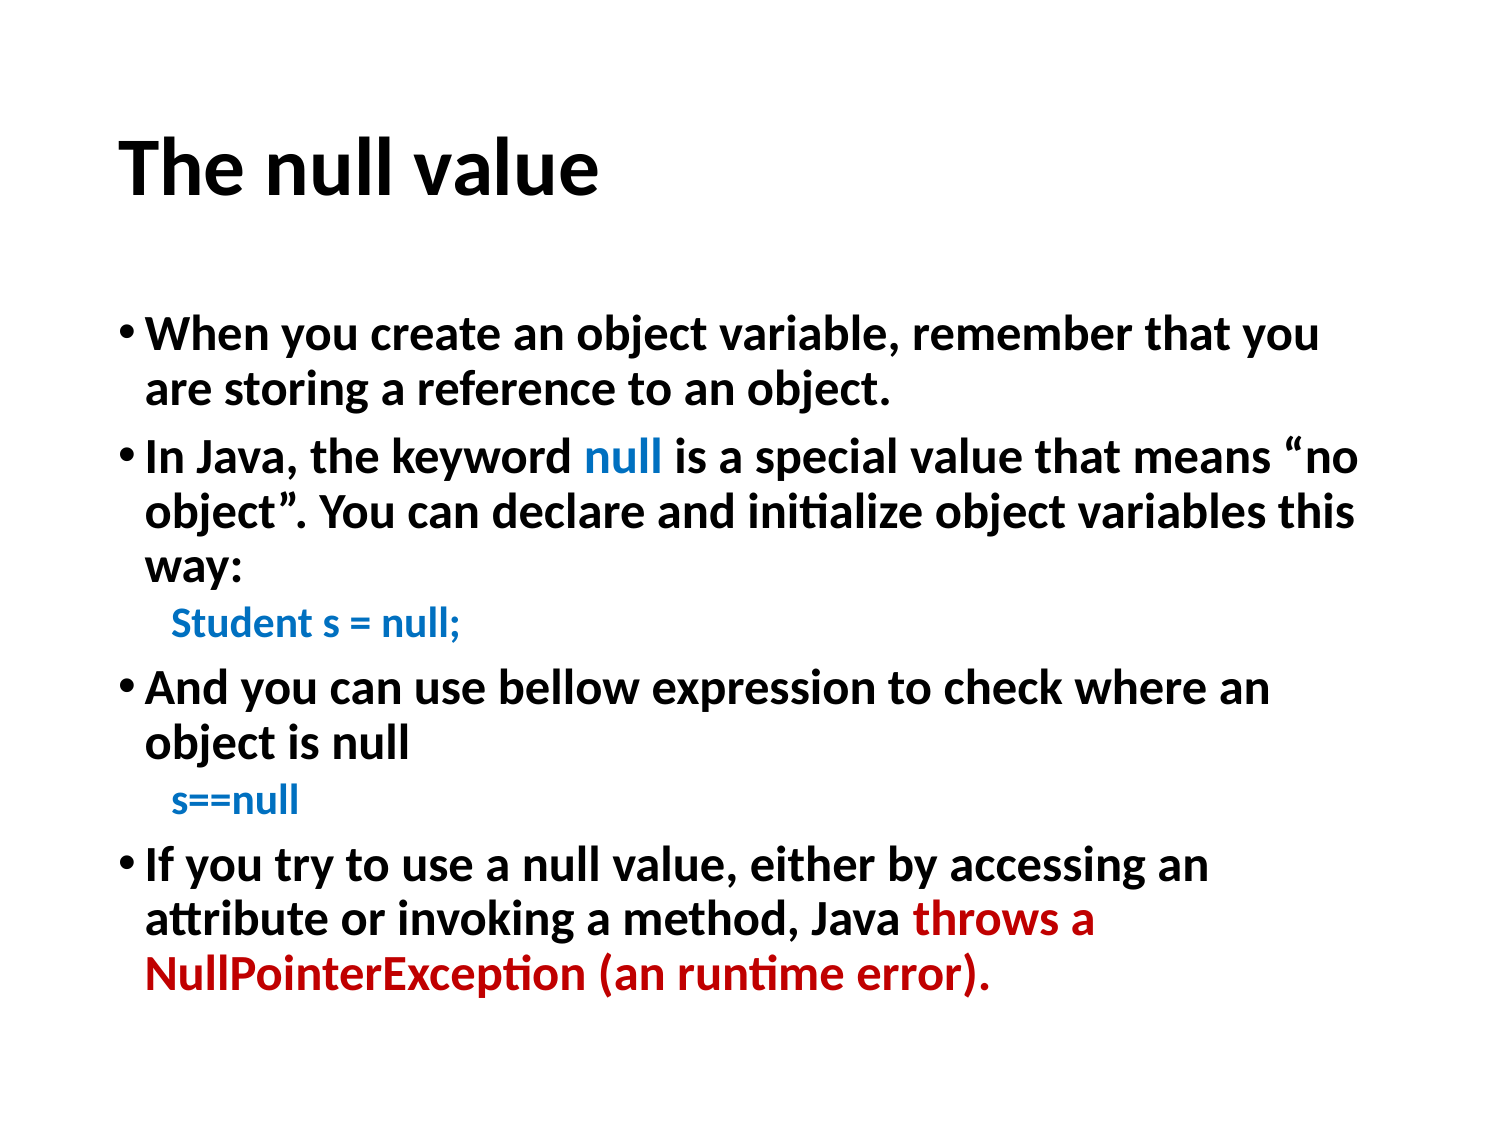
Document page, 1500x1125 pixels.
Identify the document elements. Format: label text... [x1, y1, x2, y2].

title The null value [103, 59, 1397, 278]
list When you create an object variable, remember that you are storing a reference to an object. In Java, the keyword null is a special value that means “no object”. You can declare and initialize object variables this way: Student s = null; And you can use bellow expression to check where an object is null s==null If you try to use a null value, either by accessing an attribute or invoking a method, Java throws a NullPointerException (an runtime error). [103, 299, 1397, 1014]
